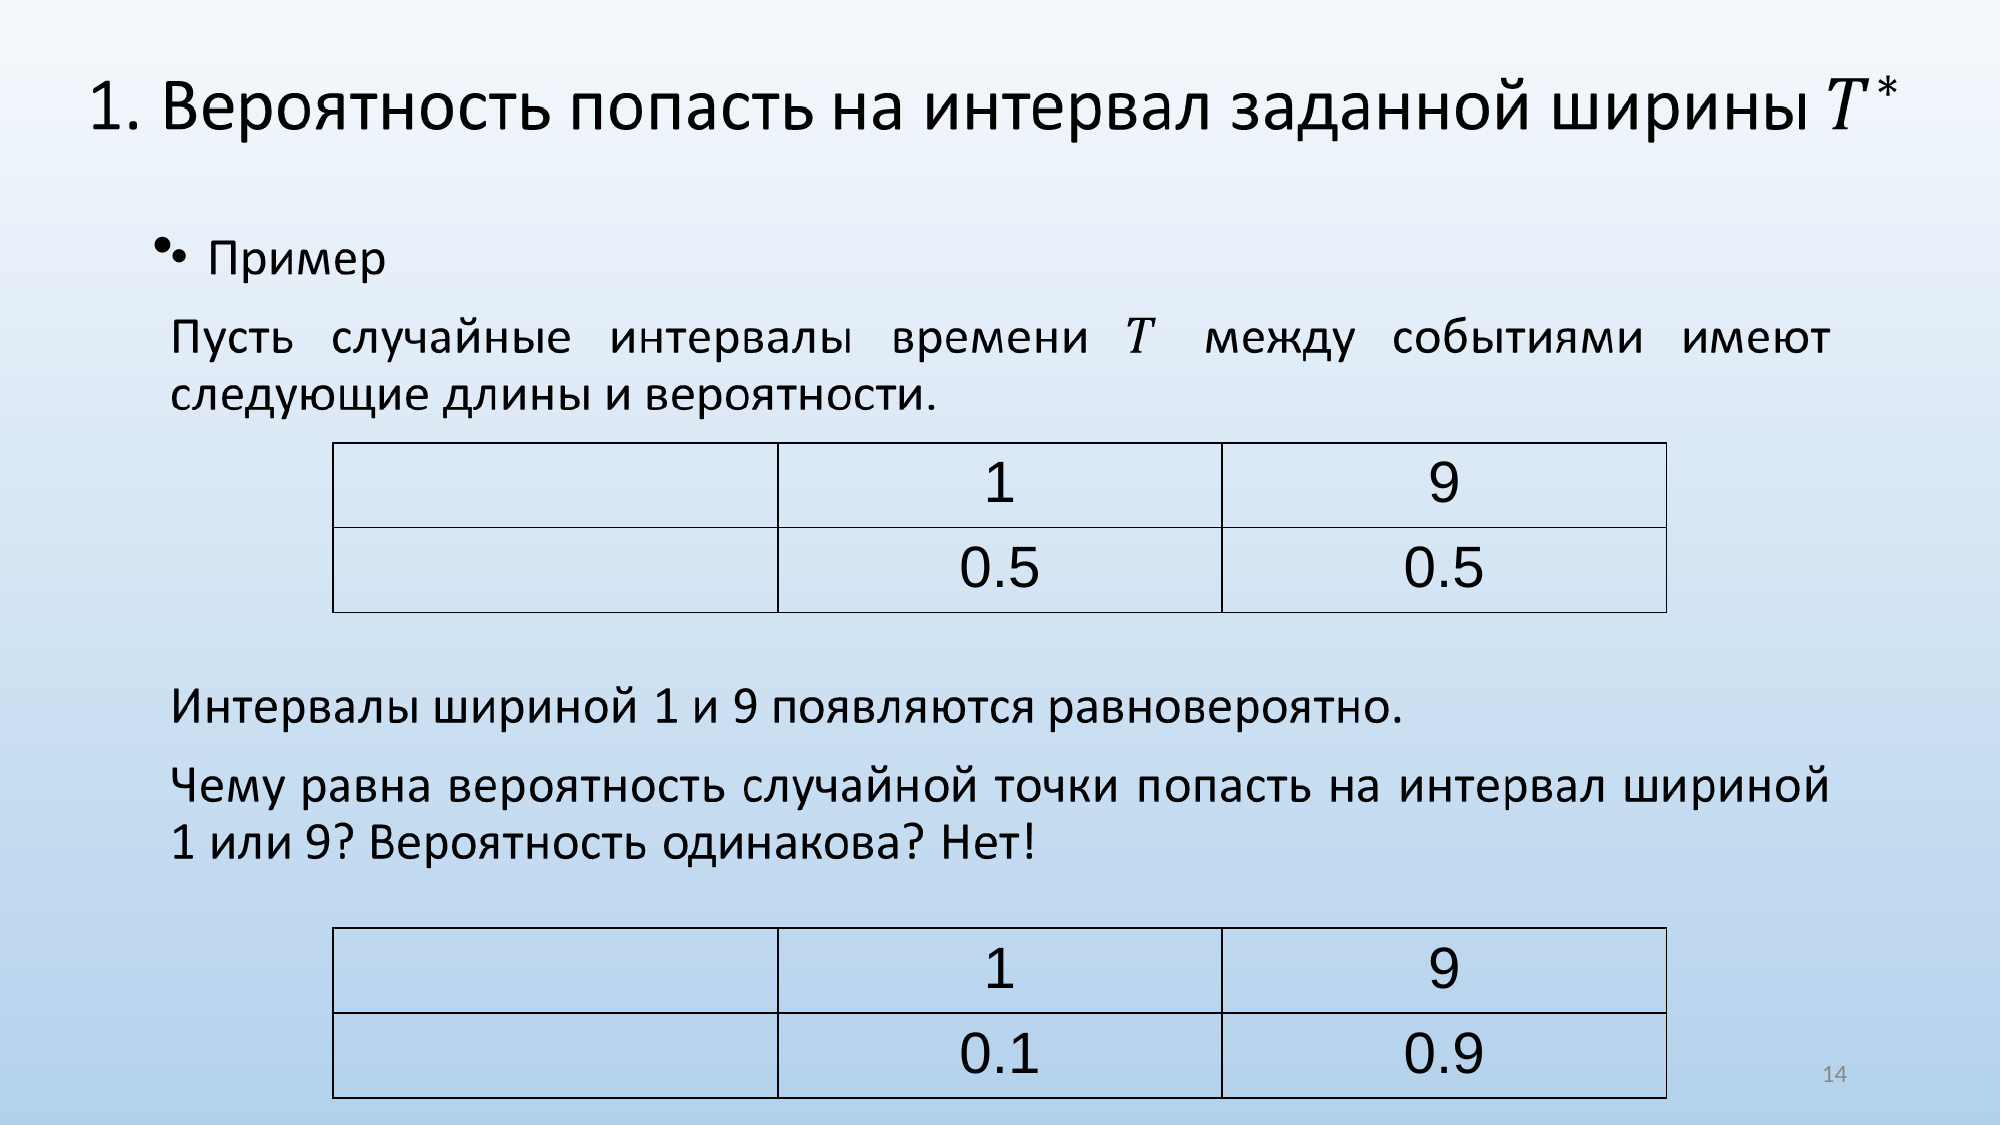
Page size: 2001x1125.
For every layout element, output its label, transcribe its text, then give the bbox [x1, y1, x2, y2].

table_cell 0.1 [779, 1014, 1221, 1097]
table_header 9 [1223, 444, 1666, 527]
table_cell 0.5 [779, 528, 1221, 612]
title [41, 0, 1959, 218]
table_cell [334, 528, 777, 612]
table_header 1 [779, 929, 1221, 1012]
slide_number ‹#› [1412, 1042, 1863, 1103]
table_header 1 [779, 444, 1221, 527]
table_header [334, 929, 777, 1012]
table_header 9 [1223, 929, 1666, 1012]
table_cell [334, 1014, 777, 1097]
table_cell 0.9 [1223, 1014, 1666, 1097]
table_header [334, 444, 777, 527]
list [137, 208, 1863, 1125]
table_cell 0.5 [1223, 528, 1666, 612]
